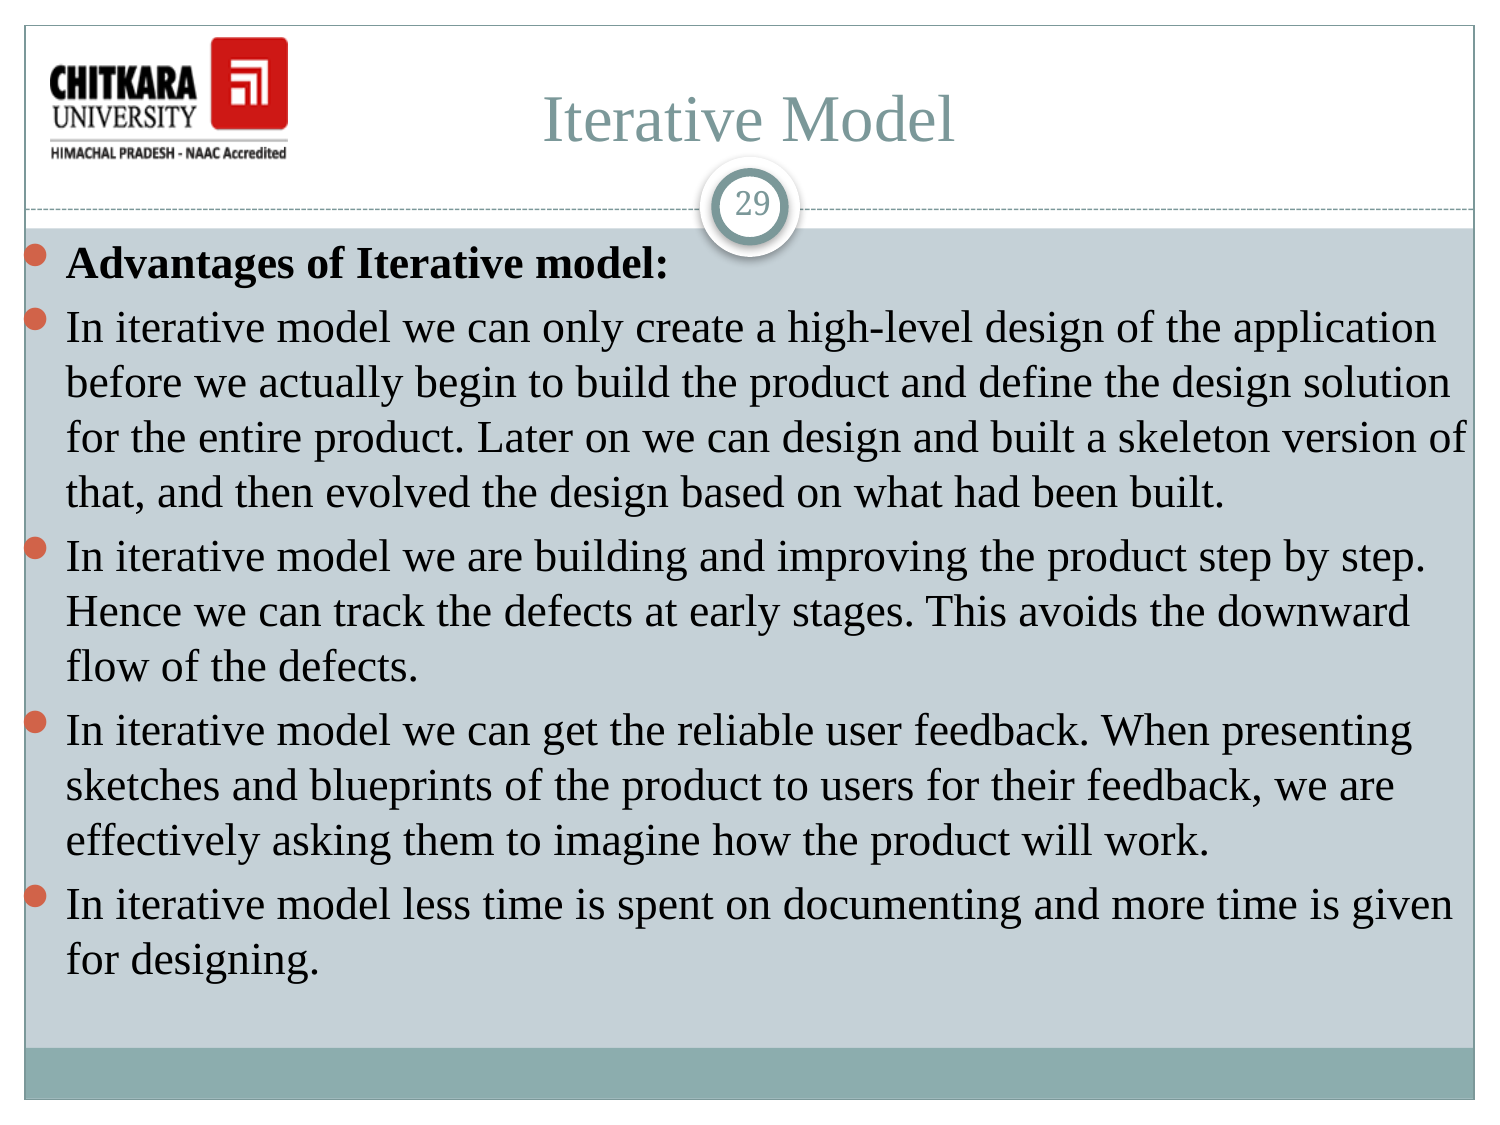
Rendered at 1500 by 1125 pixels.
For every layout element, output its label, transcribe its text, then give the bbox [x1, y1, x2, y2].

picture [49, 37, 288, 163]
title Iterative Model [289, 37, 1450, 162]
slide_number 29 [715, 168, 791, 241]
list Advantages of Iterative model: In iterative model we can only create a high-level design of the application before we actually begin to build the product and define the design solution for the entire product. Later on we can design and built a skeleton version of that, and then evolved the design based on what had been built. In iterative model we are building and improving the product step by step. Hence we can track the defects at early stages. This avoids the downward flow of the defects. In iterative model we can get the reliable user feedback. When presenting sketches and blueprints of the product to users for their feedback, we are effectively asking them to imagine how the product will work. In iterative model less time is spent on documenting and more time is given for designing. [5, 224, 1500, 1038]
